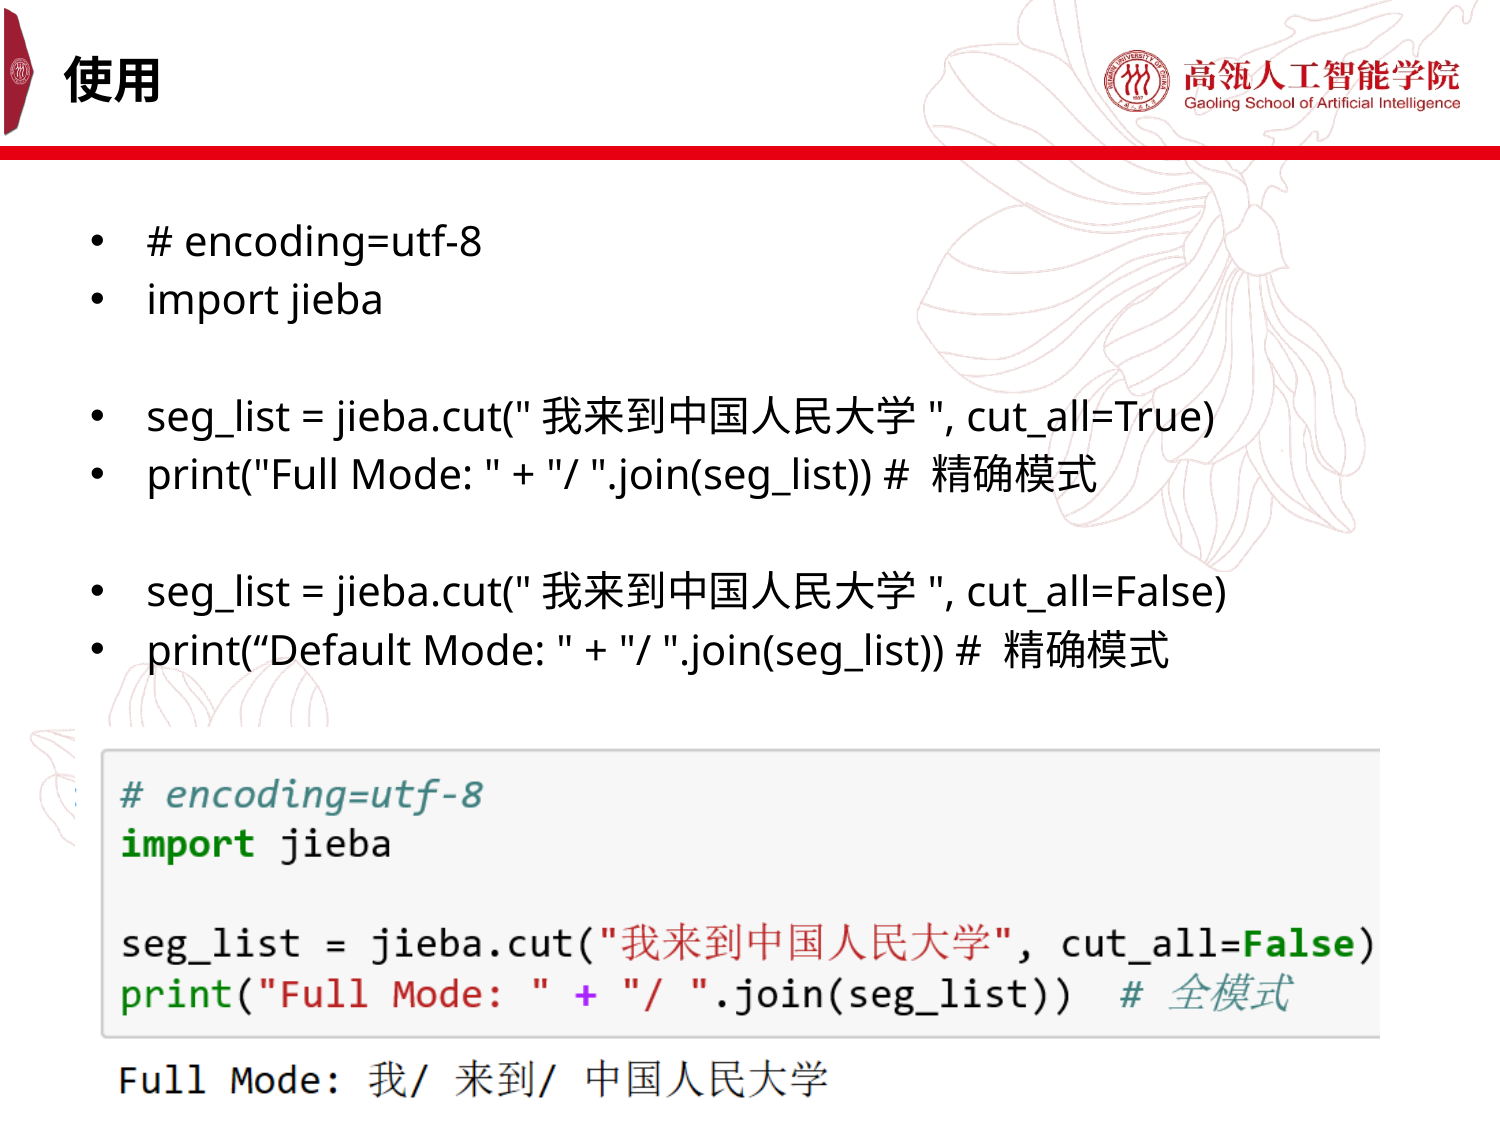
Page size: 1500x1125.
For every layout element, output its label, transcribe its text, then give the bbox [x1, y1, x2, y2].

picture [1362, 50, 1460, 112]
title 使用 [48, 7, 1362, 150]
list # encoding=utf-8 import jieba seg_list = jieba.cut("我来到中国人民大学", cut_all=True) print("Full Mode: " + "/ ".join(seg_list)) # 精确模式 seg_list = jieba.cut("我来到中国人民大学", cut_all=False) print(“Default Mode: " + "/ ".join(seg_list)) # 精确模式 [75, 207, 1425, 1005]
picture [4, 1, 36, 145]
picture [74, 727, 1380, 1125]
